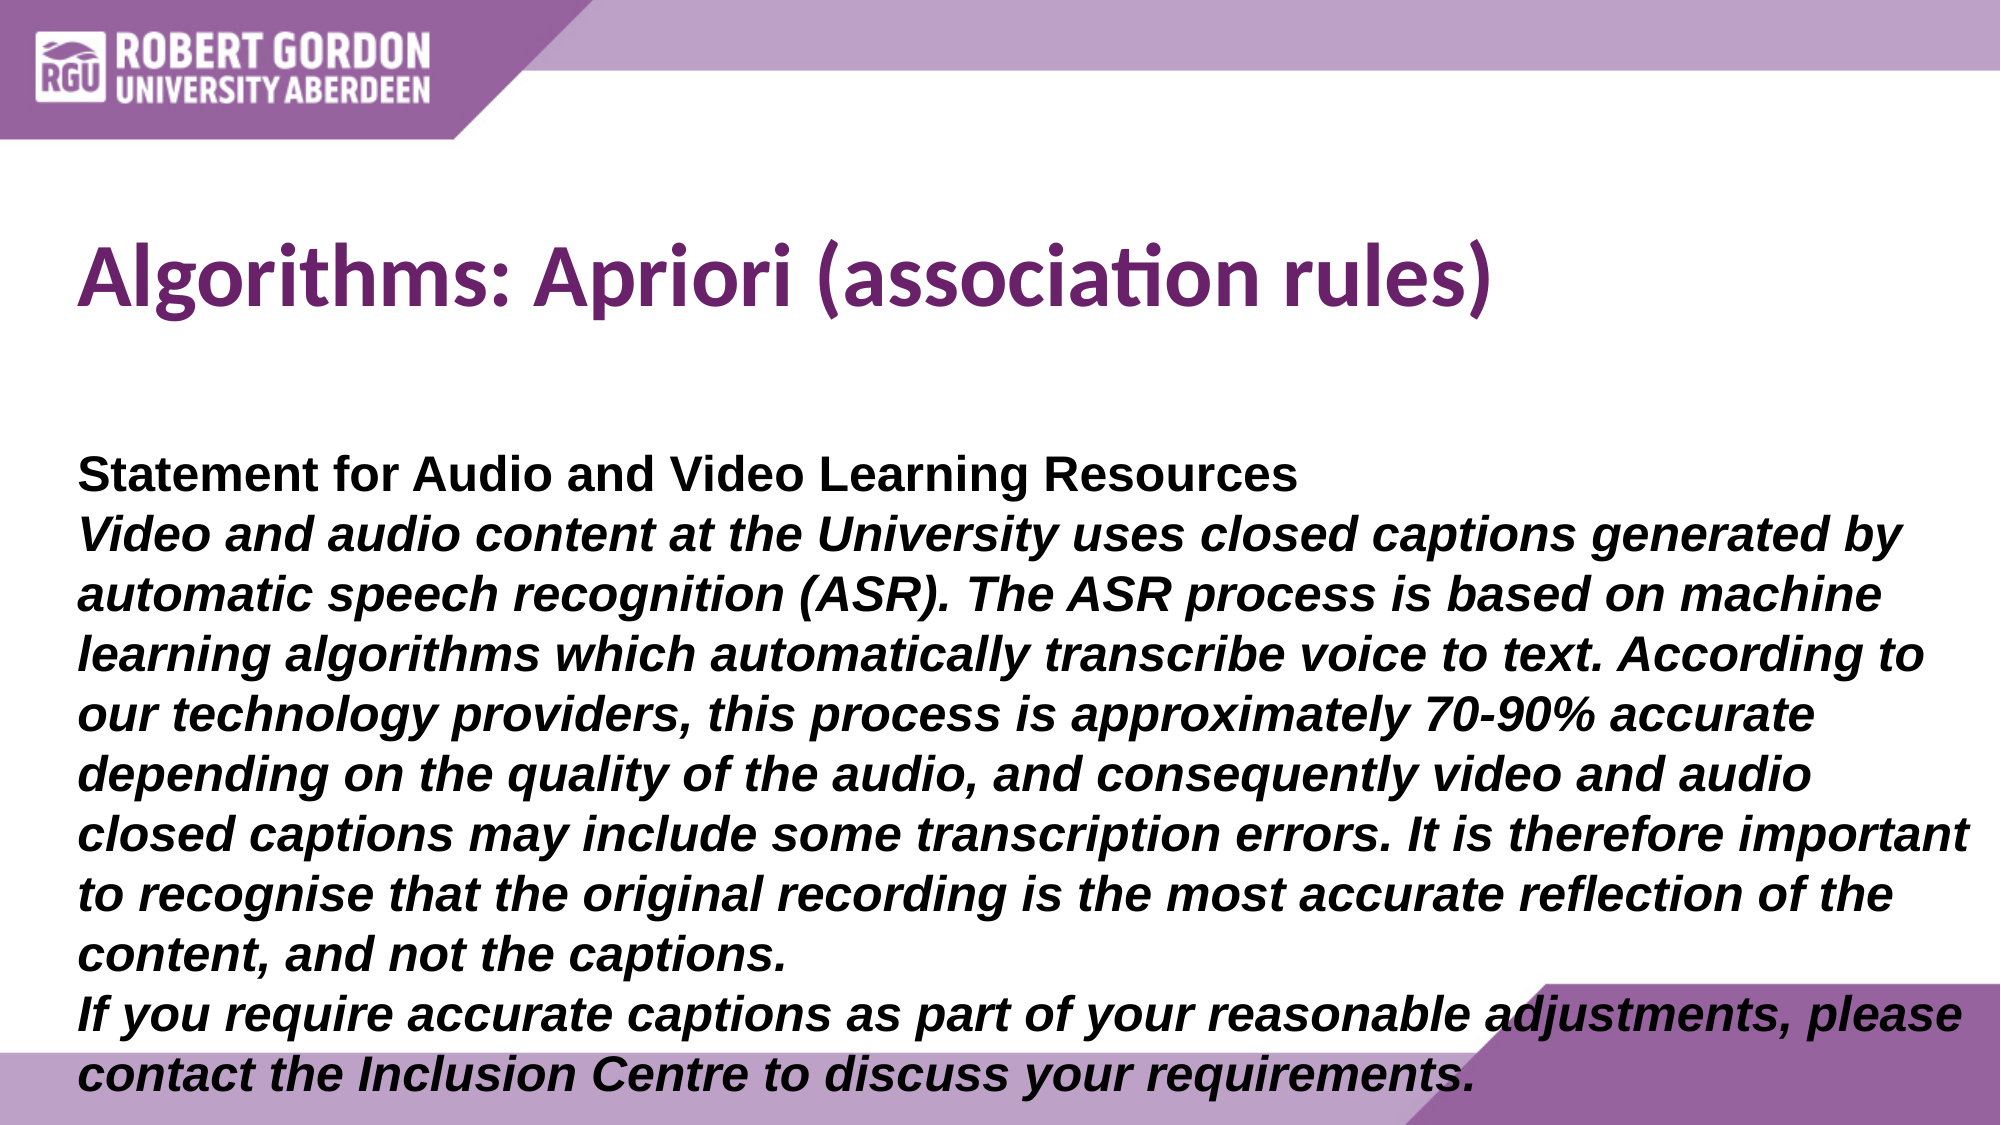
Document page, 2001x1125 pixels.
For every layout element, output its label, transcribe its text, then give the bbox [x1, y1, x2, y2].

subtitle Statement for Audio and Video Learning Resources Video and audio content at the University uses closed captions generated by automatic speech recognition (ASR). The ASR process is based on machine learning algorithms which automatically transcribe voice to text. According to our technology providers, this process is approximately 70-90% accurate depending on the quality of the audio, and consequently video and audio closed captions may include some transcription errors. It is therefore important to recognise that the original recording is the most accurate reflection of the content, and not the captions. If you require accurate captions as part of your reasonable adjustments, please contact the Inclusion Centre to discuss your requirements. [62, 433, 2000, 692]
title Algorithms: Apriori (association rules) [62, 220, 1755, 392]
picture [0, 0, 2000, 1125]
